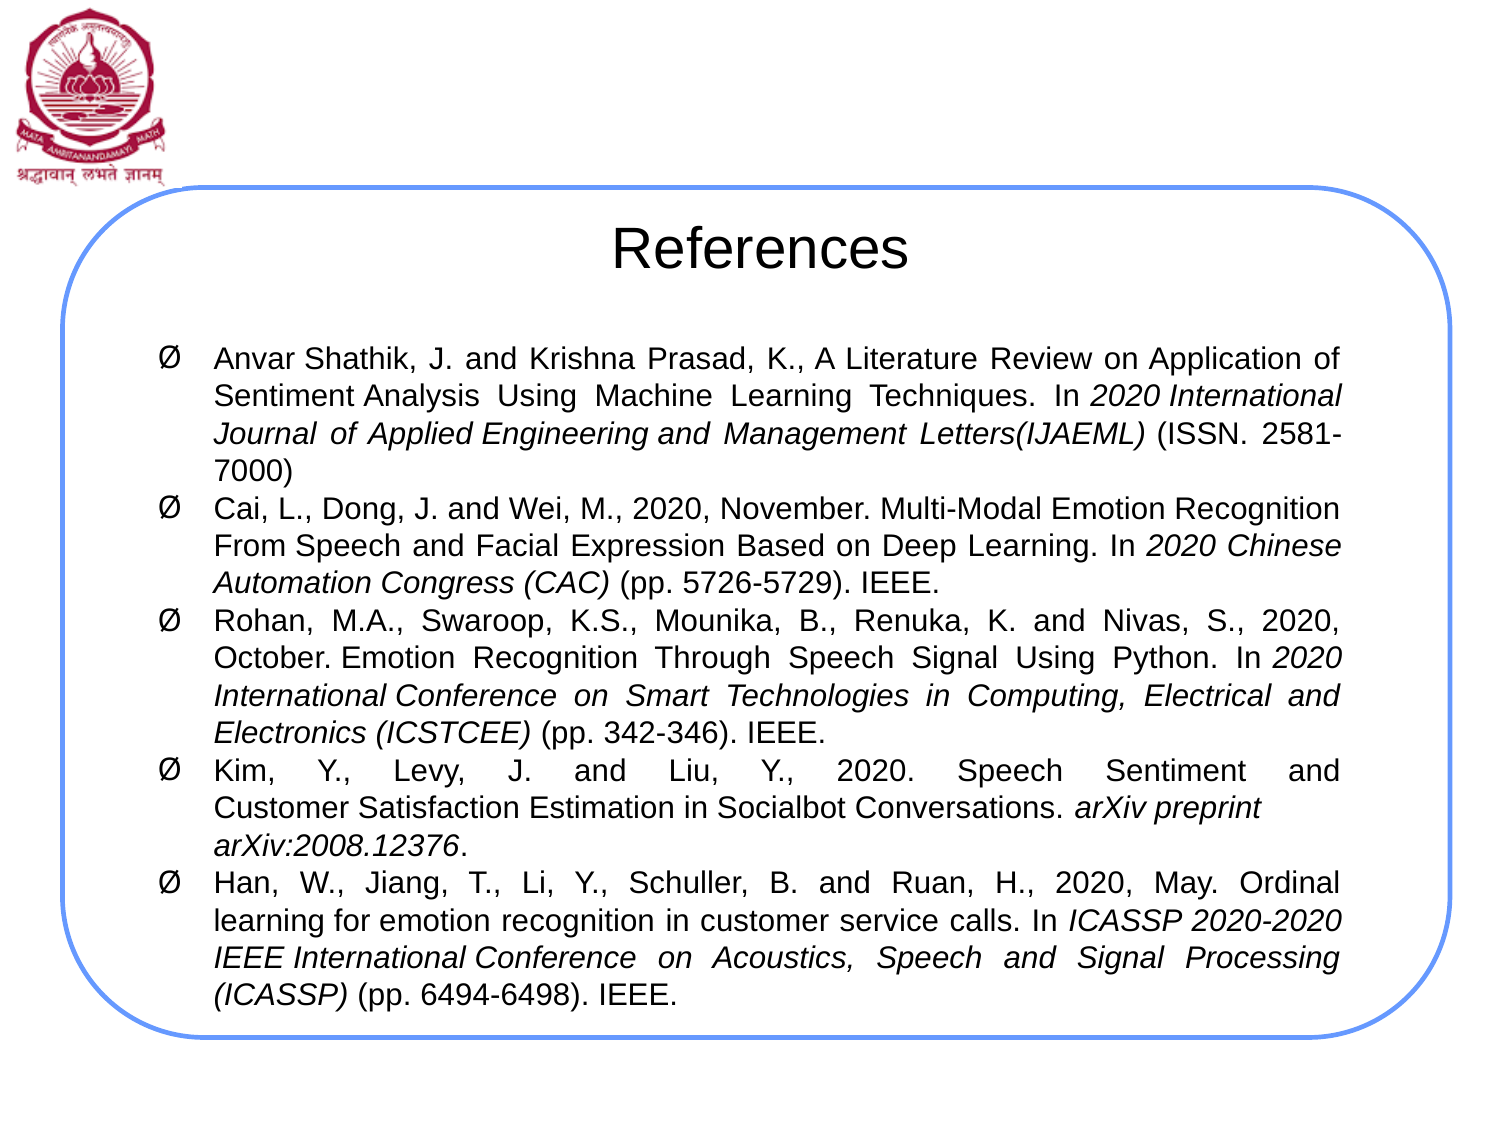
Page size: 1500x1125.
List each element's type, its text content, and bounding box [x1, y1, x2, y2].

picture [0, 6, 182, 188]
title References [85, 121, 1437, 370]
text_box Anvar Shathik, J. and Krishna Prasad, K., A Literature Review on Application of Sentiment Analysis Using Machine Learning Techniques. In 2020 International Journal of Applied Engineering and Management Letters(IJAEML) (ISSN. 2581-7000) Cai, L., Dong, J. and Wei, M., 2020, November. Multi-Modal Emotion Recognition From Speech and Facial Expression Based on Deep Learning. In 2020 Chinese Automation Congress (CAC) (pp. 5726-5729). IEEE. Rohan, M.A., Swaroop, K.S., Mounika, B., Renuka, K. and Nivas, S., 2020, October. Emotion Recognition Through Speech Signal Using Python. In 2020 International Conference on Smart Technologies in Computing, Electrical and Electronics (ICSTCEE) (pp. 342-346). IEEE. Kim, Y., Levy, J. and Liu, Y., 2020. Speech Sentiment and Customer Satisfaction Estimation in Socialbot Conversations. arXiv preprint arXiv:2008.12376. Han, W., Jiang, T., Li, Y., Schuller, B. and Ruan, H., 2020, May. Ordinal learning for emotion recognition in customer service calls. In ICASSP 2020-2020 IEEE International Conference on Acoustics, Speech and Signal Processing (ICASSP) (pp. 6494-6498). IEEE. [149, 280, 1350, 898]
